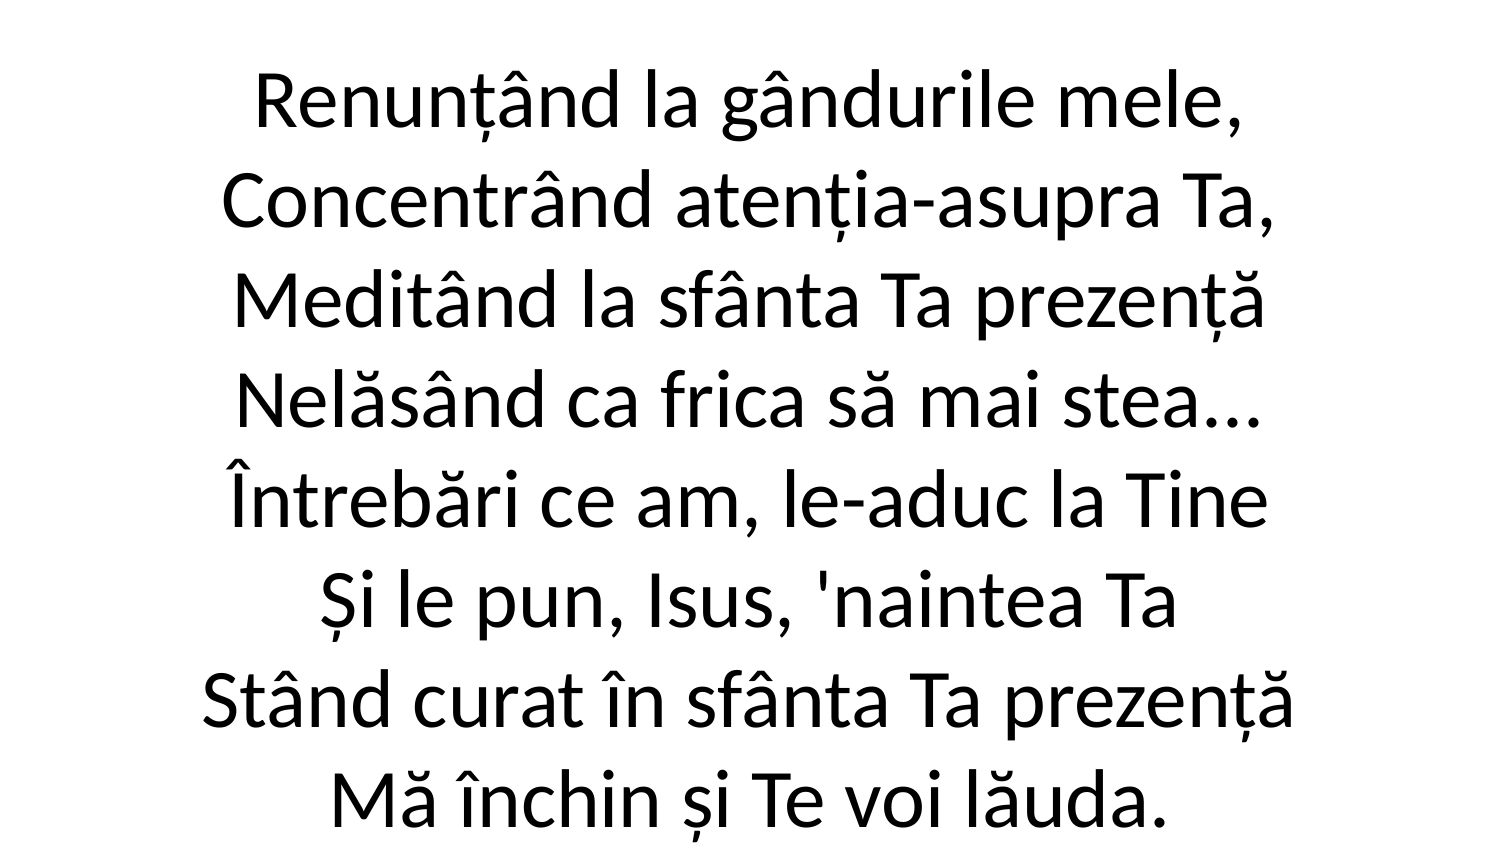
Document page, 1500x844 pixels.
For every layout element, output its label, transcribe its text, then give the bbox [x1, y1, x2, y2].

text_box Renunțând la gândurile mele, Concentrând atenția-asupra Ta, Meditând la sfânta Ta prezență Nelăsând ca frica să mai stea... Întrebări ce am, le-aduc la Tine Și le pun, Isus, 'naintea Ta Stând curat în sfânta Ta prezență Mă închin și Te voi lăuda. [187, 0, 1313, 844]
